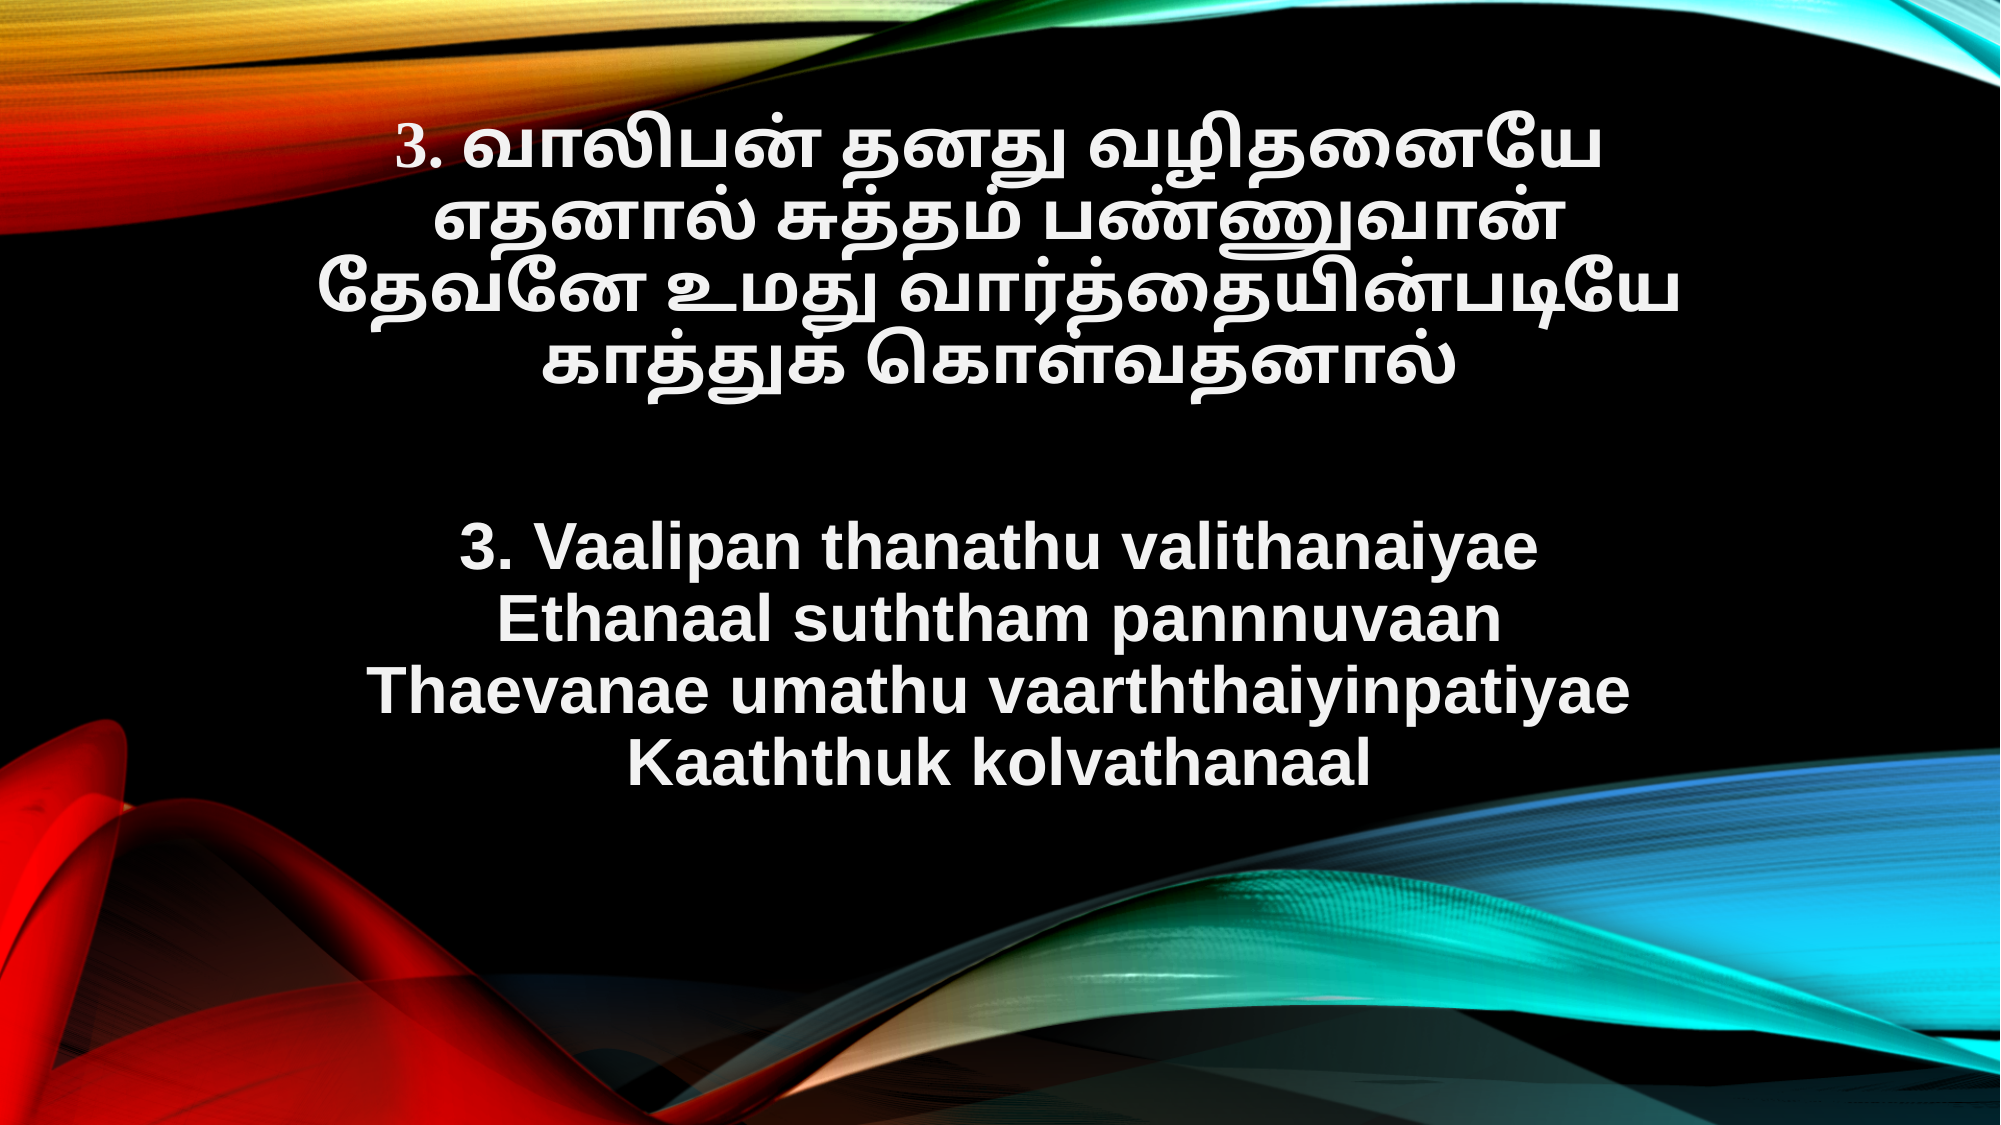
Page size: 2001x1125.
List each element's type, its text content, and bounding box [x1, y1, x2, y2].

subtitle 3. வாலிபன் தனது வழிதனையே எதனால் சுத்தம் பண்ணுவான் தேவனே உமது வார்த்தையின்படியே காத்துக் கொள்வதனால் 3. Vaalipan thanathu valithanaiyae Ethanaal suththam pannnuvaan Thaevanae umathu vaarththaiyinpatiyae Kaaththuk kolvathanaal [0, 1, 2000, 1125]
